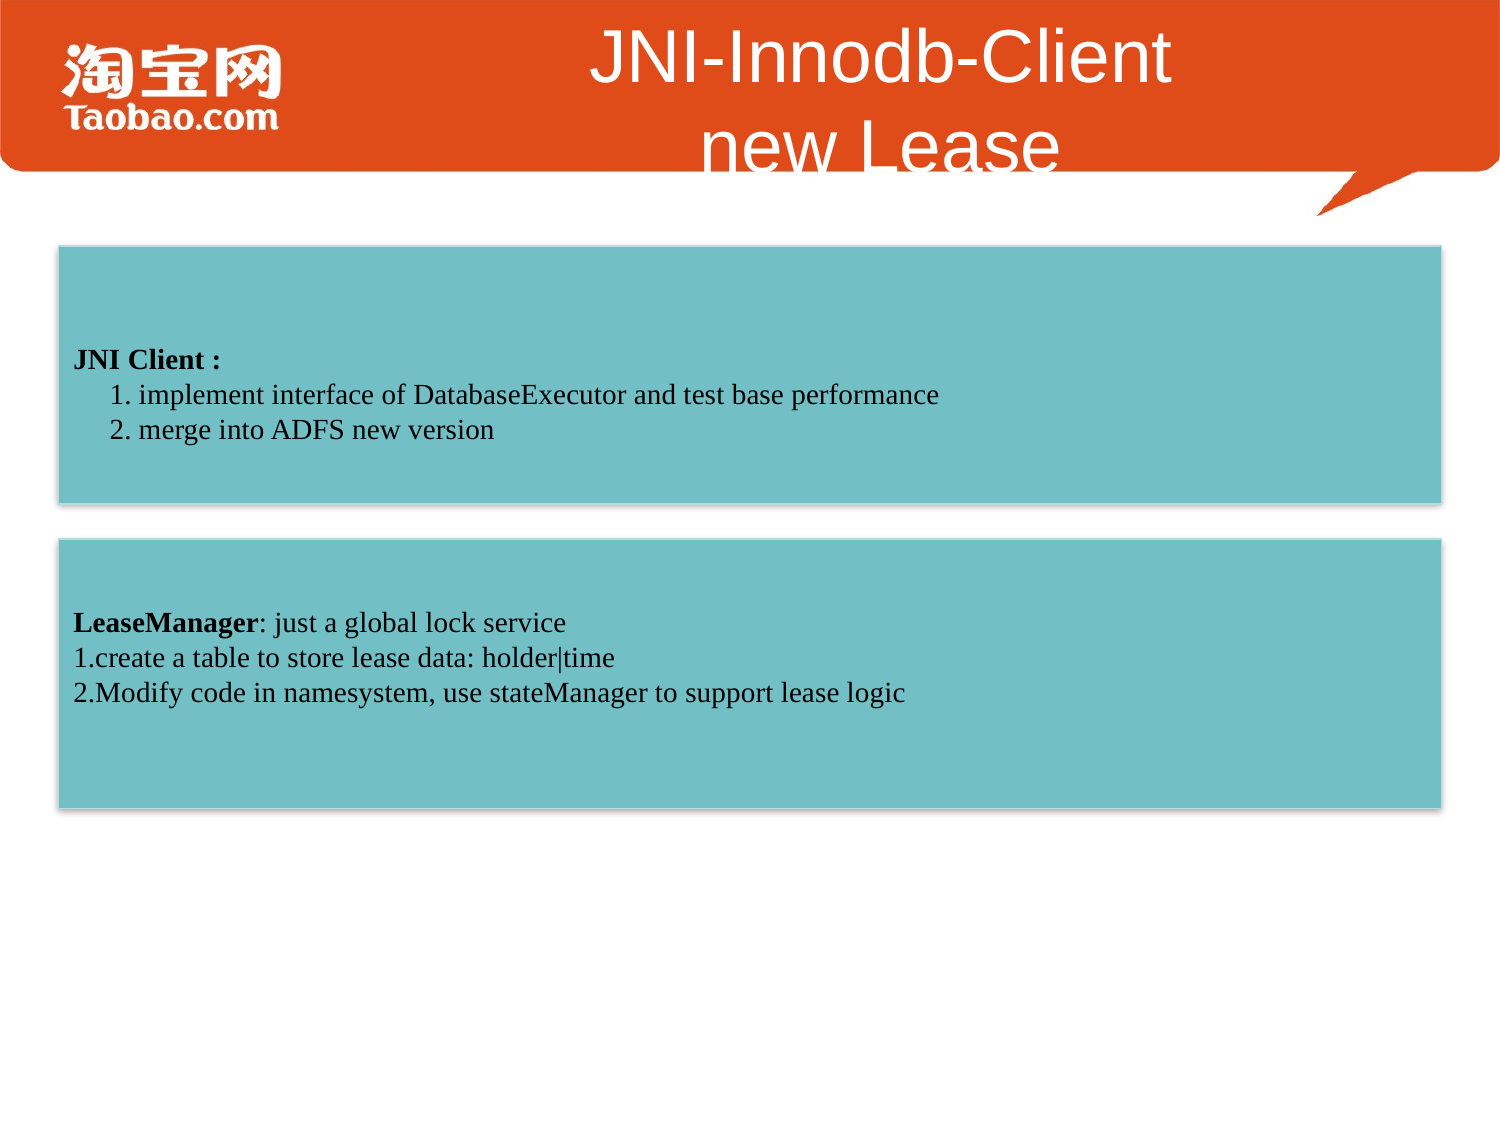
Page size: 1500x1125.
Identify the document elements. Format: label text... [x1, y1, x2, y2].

picture [0, 0, 1500, 216]
title JNI-Innodb-Client new Lease [332, 0, 1430, 176]
text_box JNI Client : 1. implement interface of DatabaseExecutor and test base performance 2. merge into ADFS new version [58, 245, 1442, 505]
text_box LeaseManager: just a global lock service 1.create a table to store lease data: holder|time 2.Modify code in namesystem, use stateManager to support lease logic [58, 538, 1442, 809]
